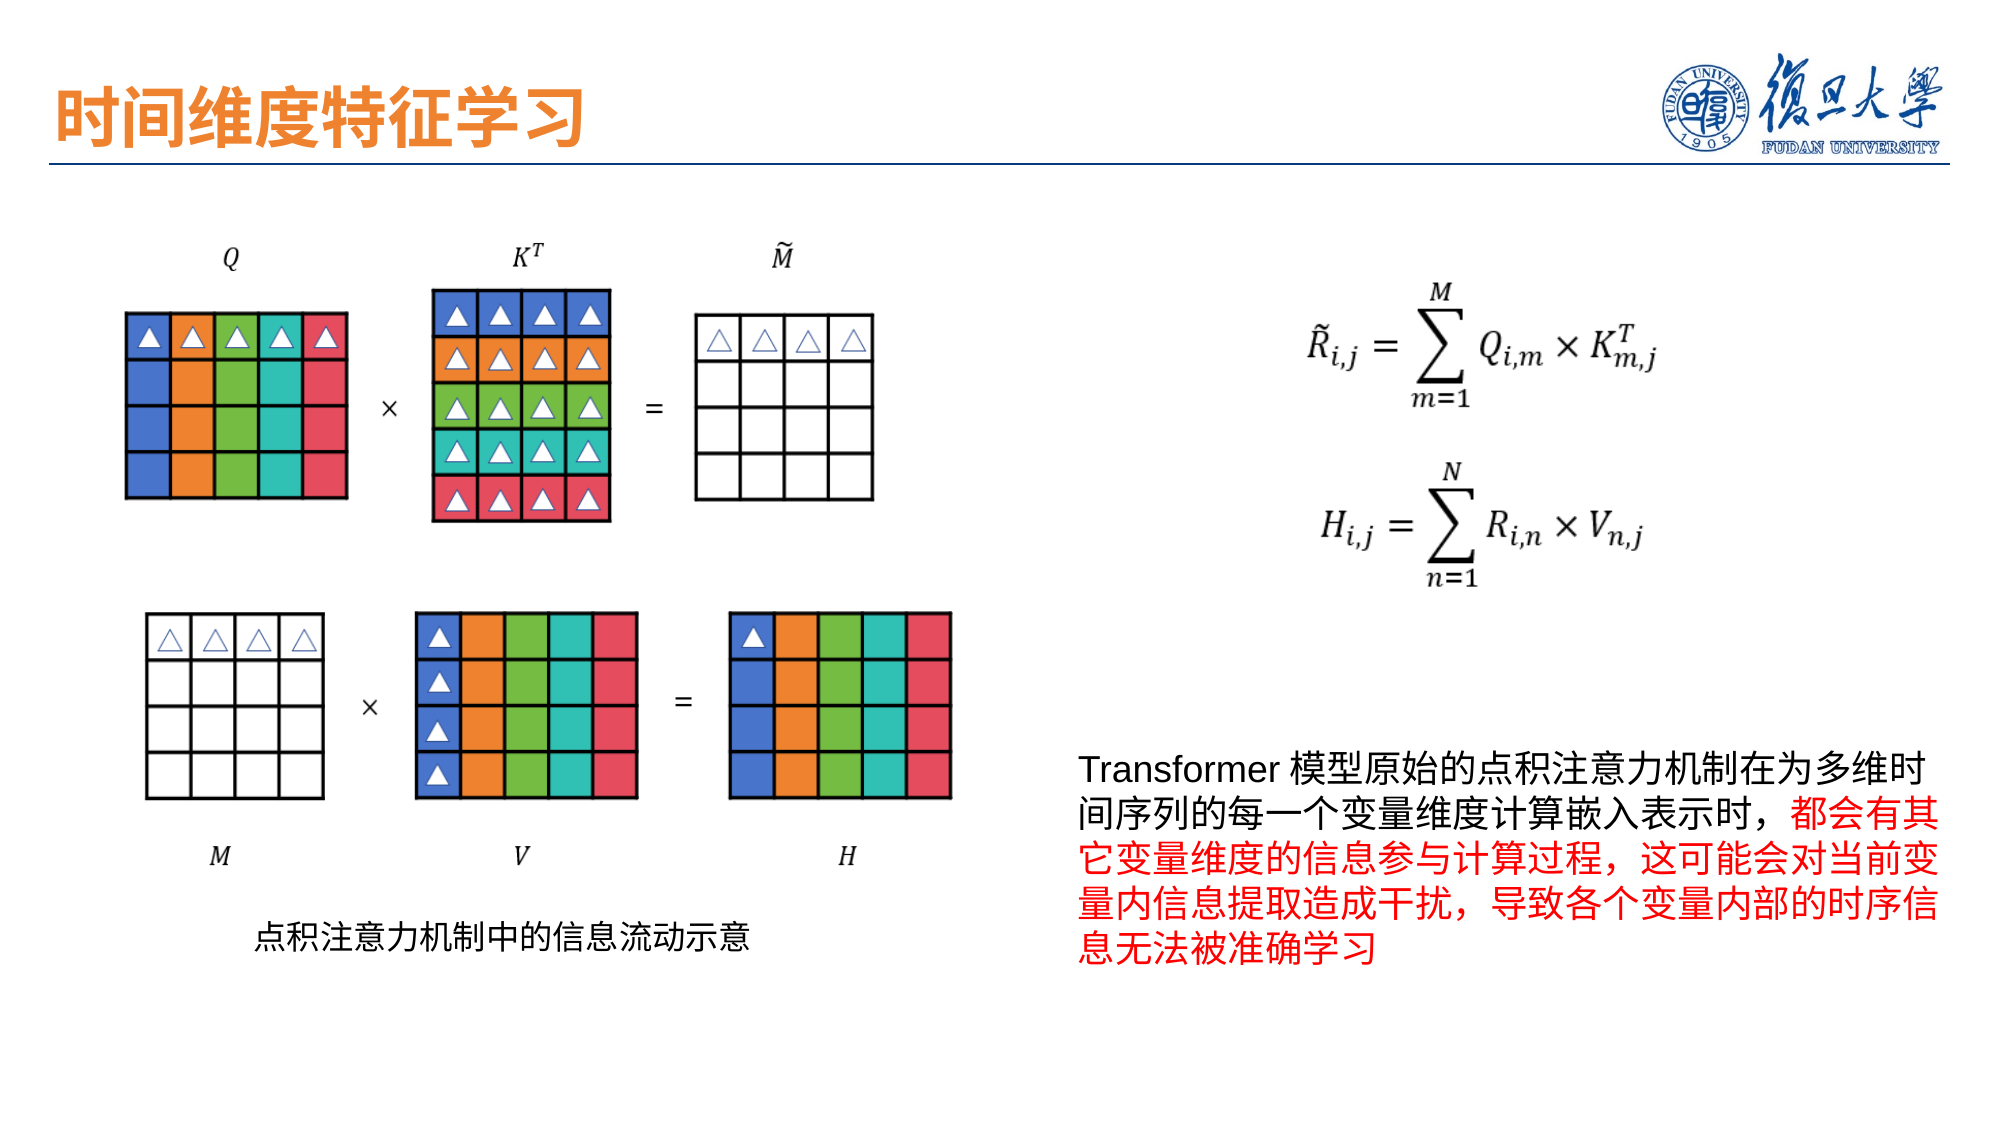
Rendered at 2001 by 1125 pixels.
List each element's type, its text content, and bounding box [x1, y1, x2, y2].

picture [1262, 233, 1847, 610]
picture [103, 233, 960, 873]
text_box Transformer模型原始的点积注意力机制在为多维时间序列的每一个变量维度计算嵌入表示时，都会有其它变量维度的信息参与计算过程，这可能会对当前变量内信息提取造成干扰，导致各个变量内部的时序信息无法被准确学习 [1063, 737, 1974, 977]
picture [1652, 45, 1951, 158]
text_box 时间维度特征学习 [39, 68, 1139, 164]
text_box 点积注意力机制中的信息流动示意 [183, 909, 823, 964]
